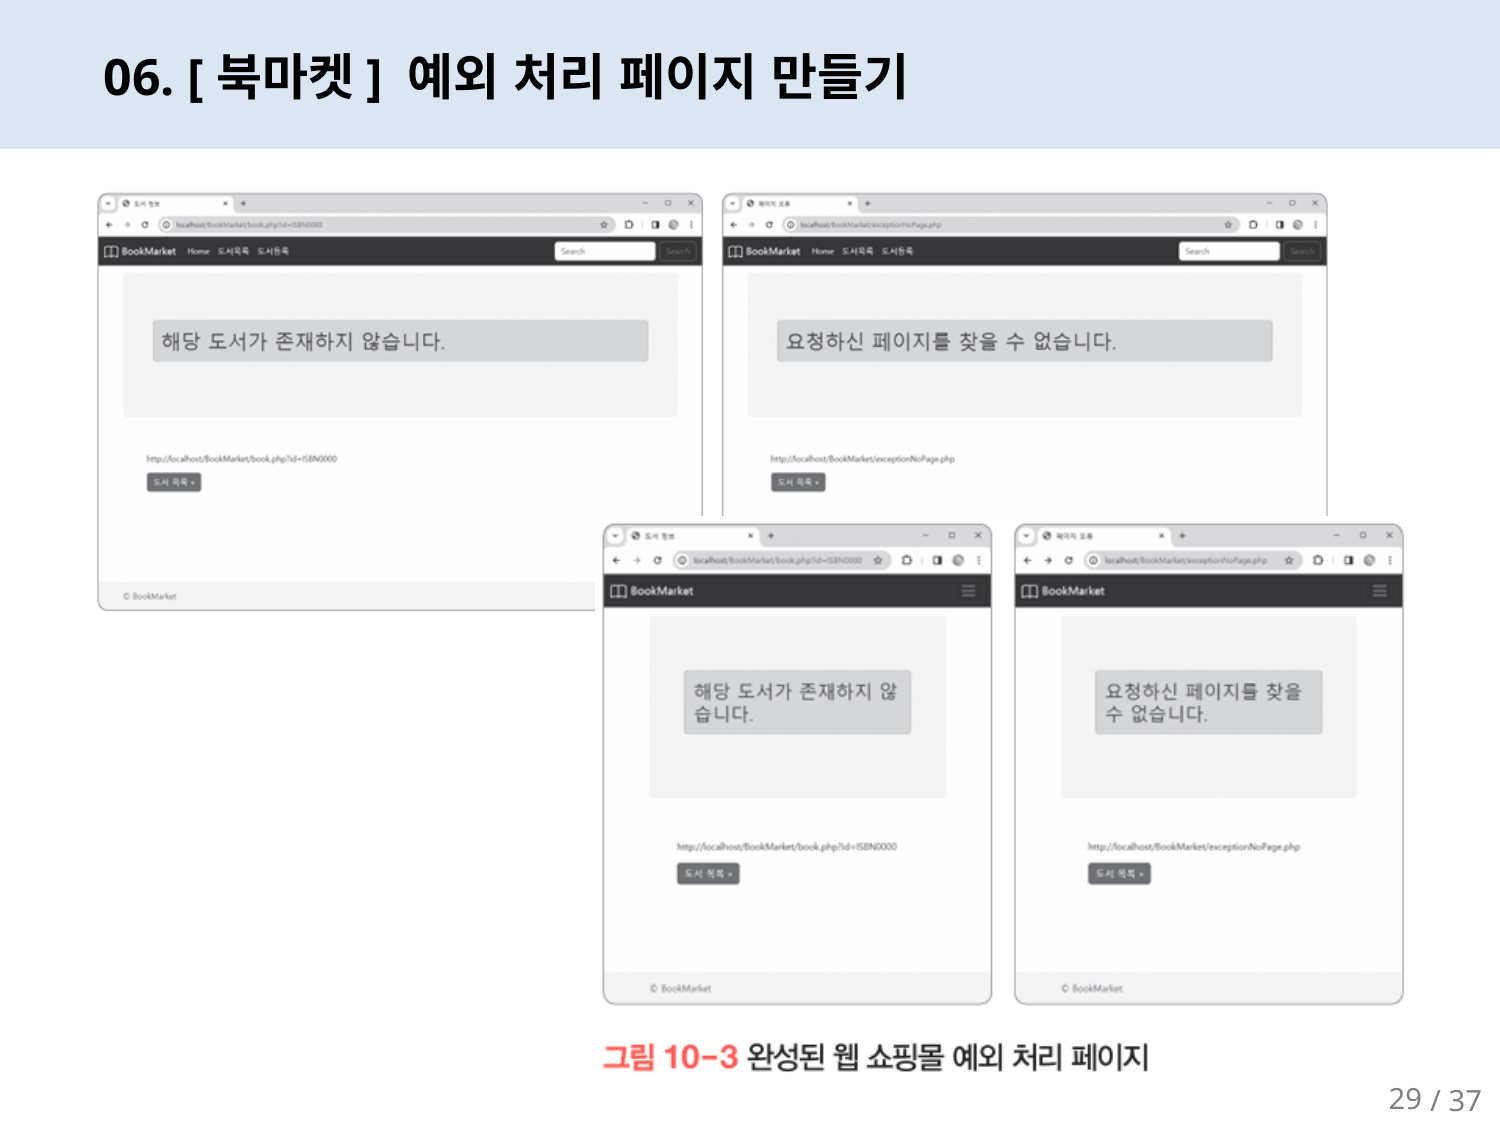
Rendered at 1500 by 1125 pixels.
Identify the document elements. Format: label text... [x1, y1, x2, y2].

picture [88, 184, 1412, 1082]
title 06. [북마켓] 예외 처리 페이지 만들기 [88, 30, 1211, 121]
